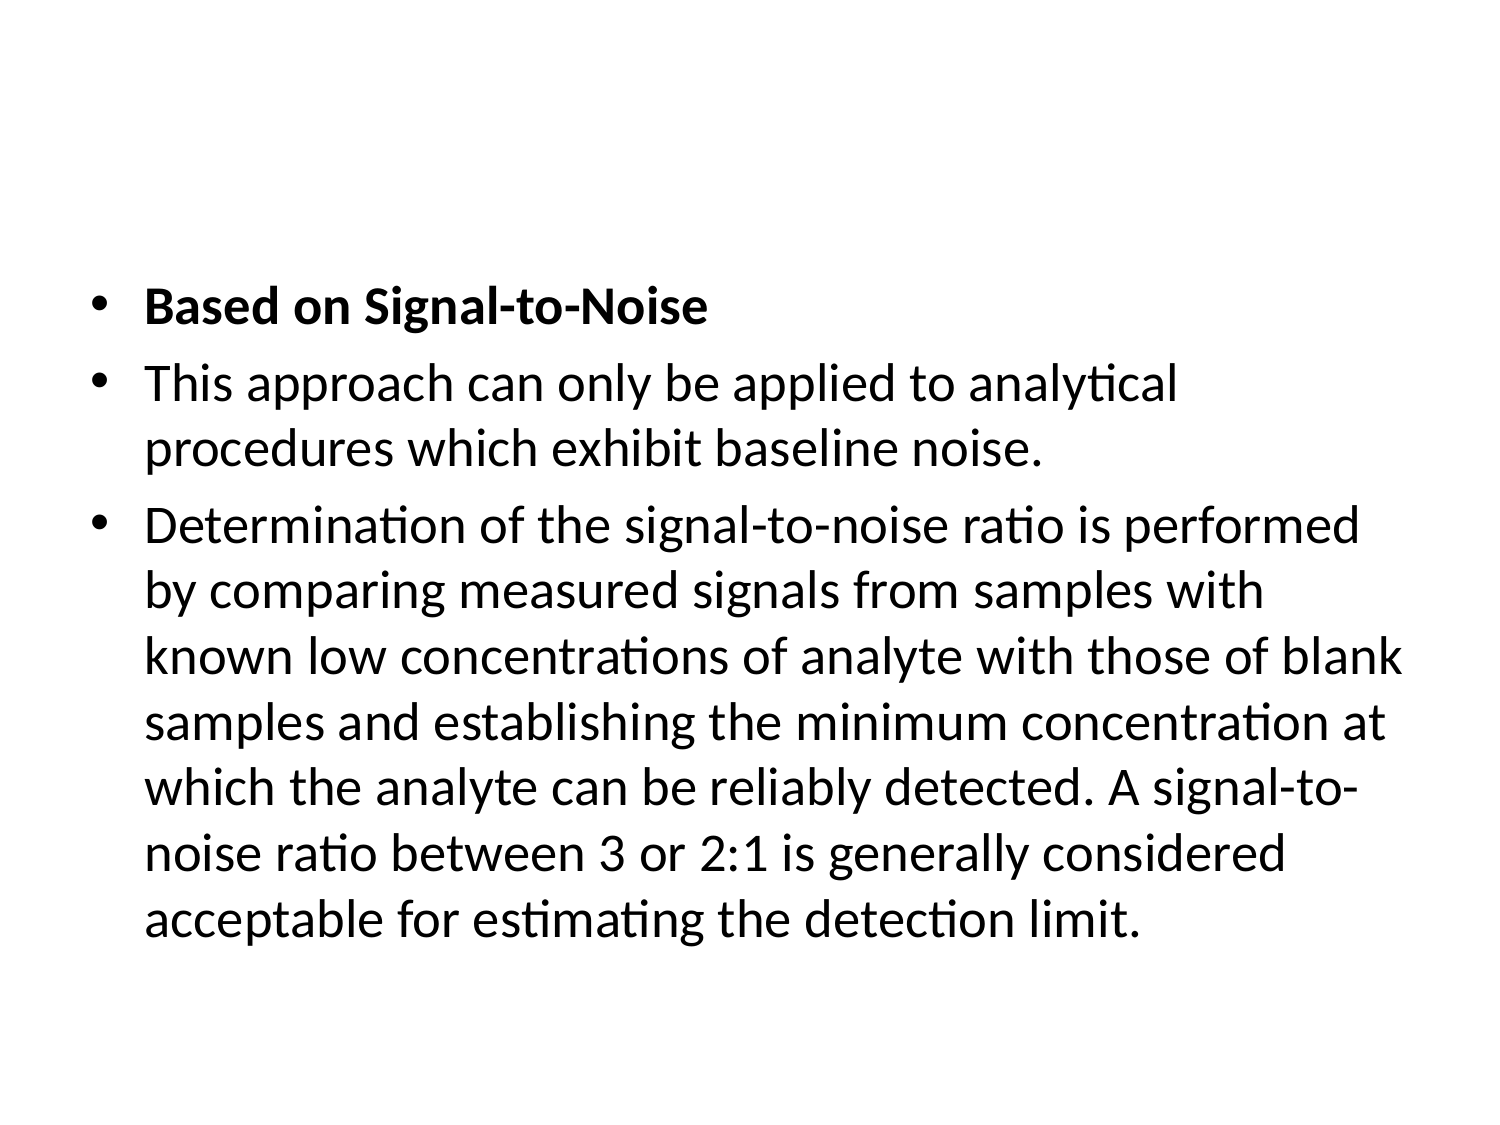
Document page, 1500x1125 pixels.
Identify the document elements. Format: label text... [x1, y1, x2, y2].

list Based on Signal-to-Noise This approach can only be applied to analytical procedures which exhibit baseline noise. Determination of the signal-to-noise ratio is performed by comparing measured signals from samples with known low concentrations of analyte with those of blank samples and establishing the minimum concentration at which the analyte can be reliably detected. A signal-to-noise ratio between 3 or 2:1 is generally considered acceptable for estimating the detection limit. [75, 262, 1425, 1005]
